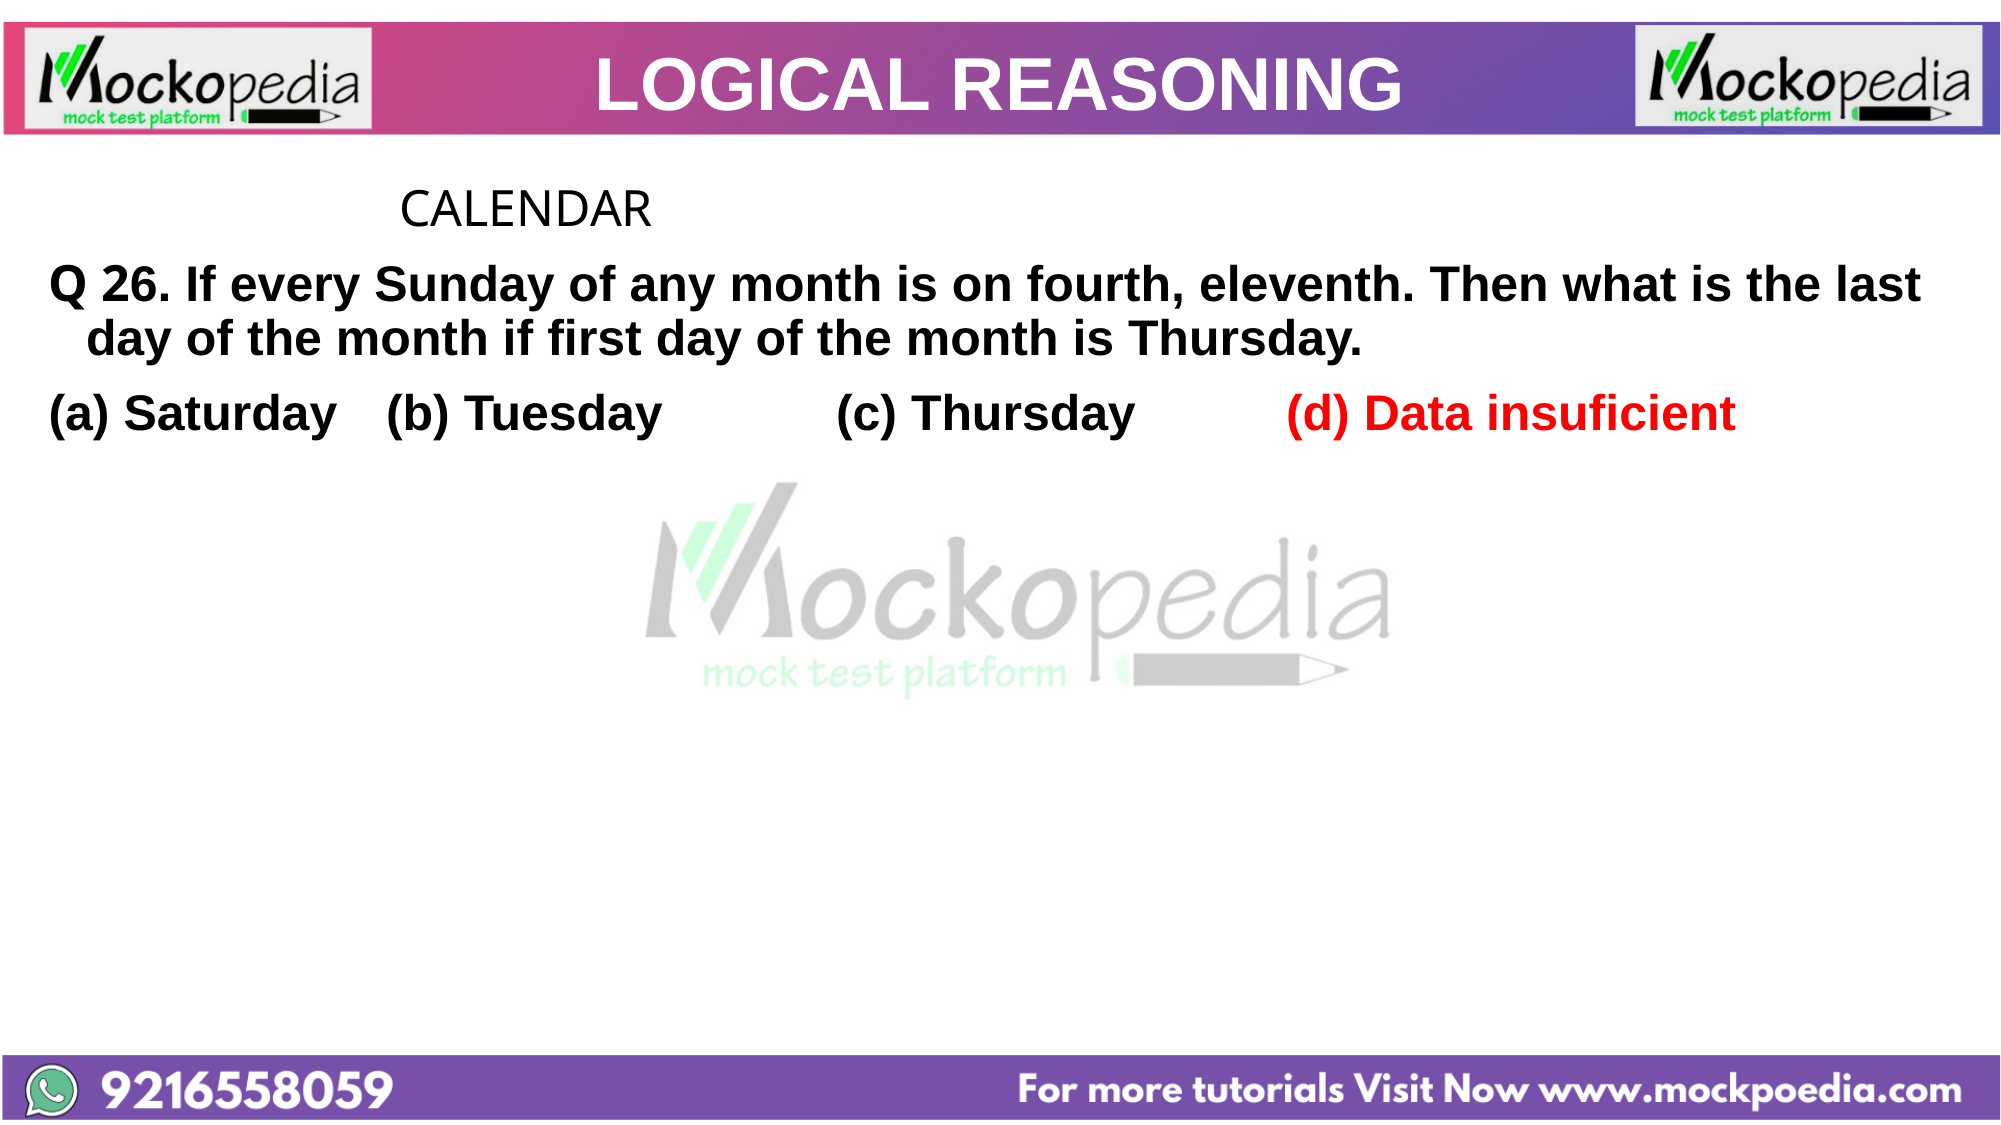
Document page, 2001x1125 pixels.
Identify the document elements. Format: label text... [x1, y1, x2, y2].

title LOGICAL REASONING [41, 31, 1959, 142]
picture [0, 0, 2001, 1125]
list CALENDAR Q 26. If every Sunday of any month is on fourth, eleventh. Then what is the last day of the month if first day of the month is Thursday. (a) Saturday (b) Tuesday (c) Thursday (d) Data insuficient [33, 175, 1959, 1053]
